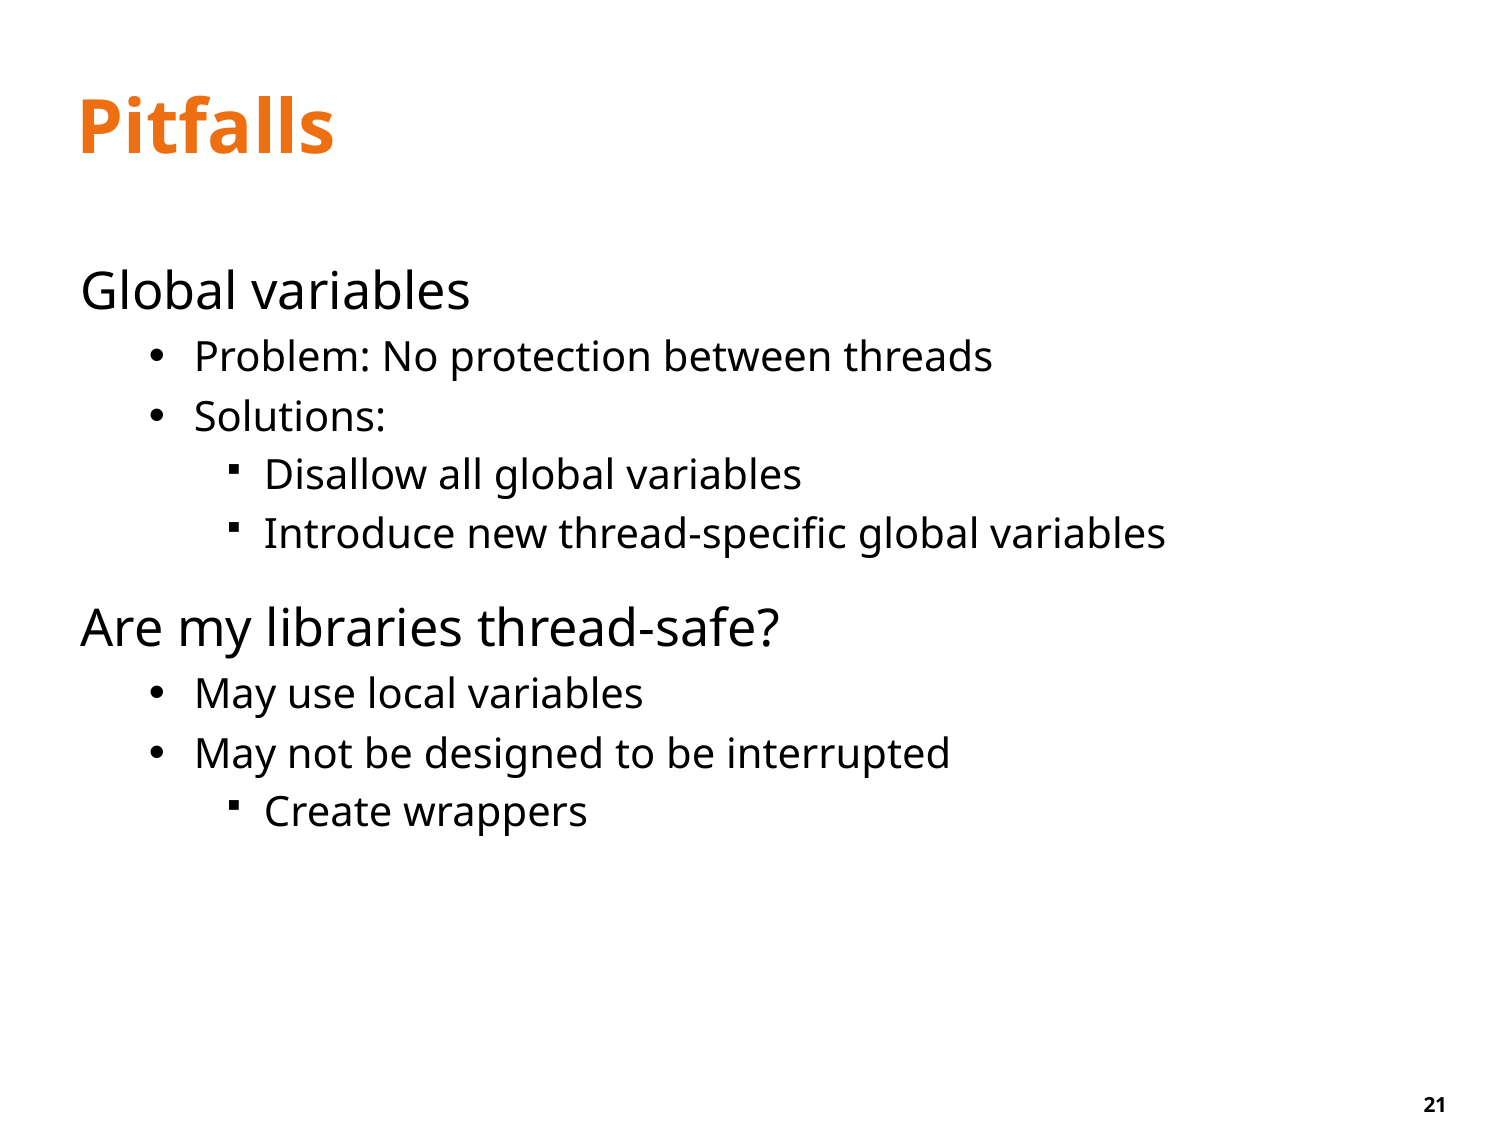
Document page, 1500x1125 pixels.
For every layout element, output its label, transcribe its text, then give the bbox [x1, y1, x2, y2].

list Global variables Problem: No protection between threads Solutions: Disallow all global variables Introduce new thread-specific global variables Are my libraries thread-safe? May use local variables May not be designed to be interrupted Create wrappers [61, 249, 1438, 1063]
title Pitfalls [61, 60, 1438, 187]
